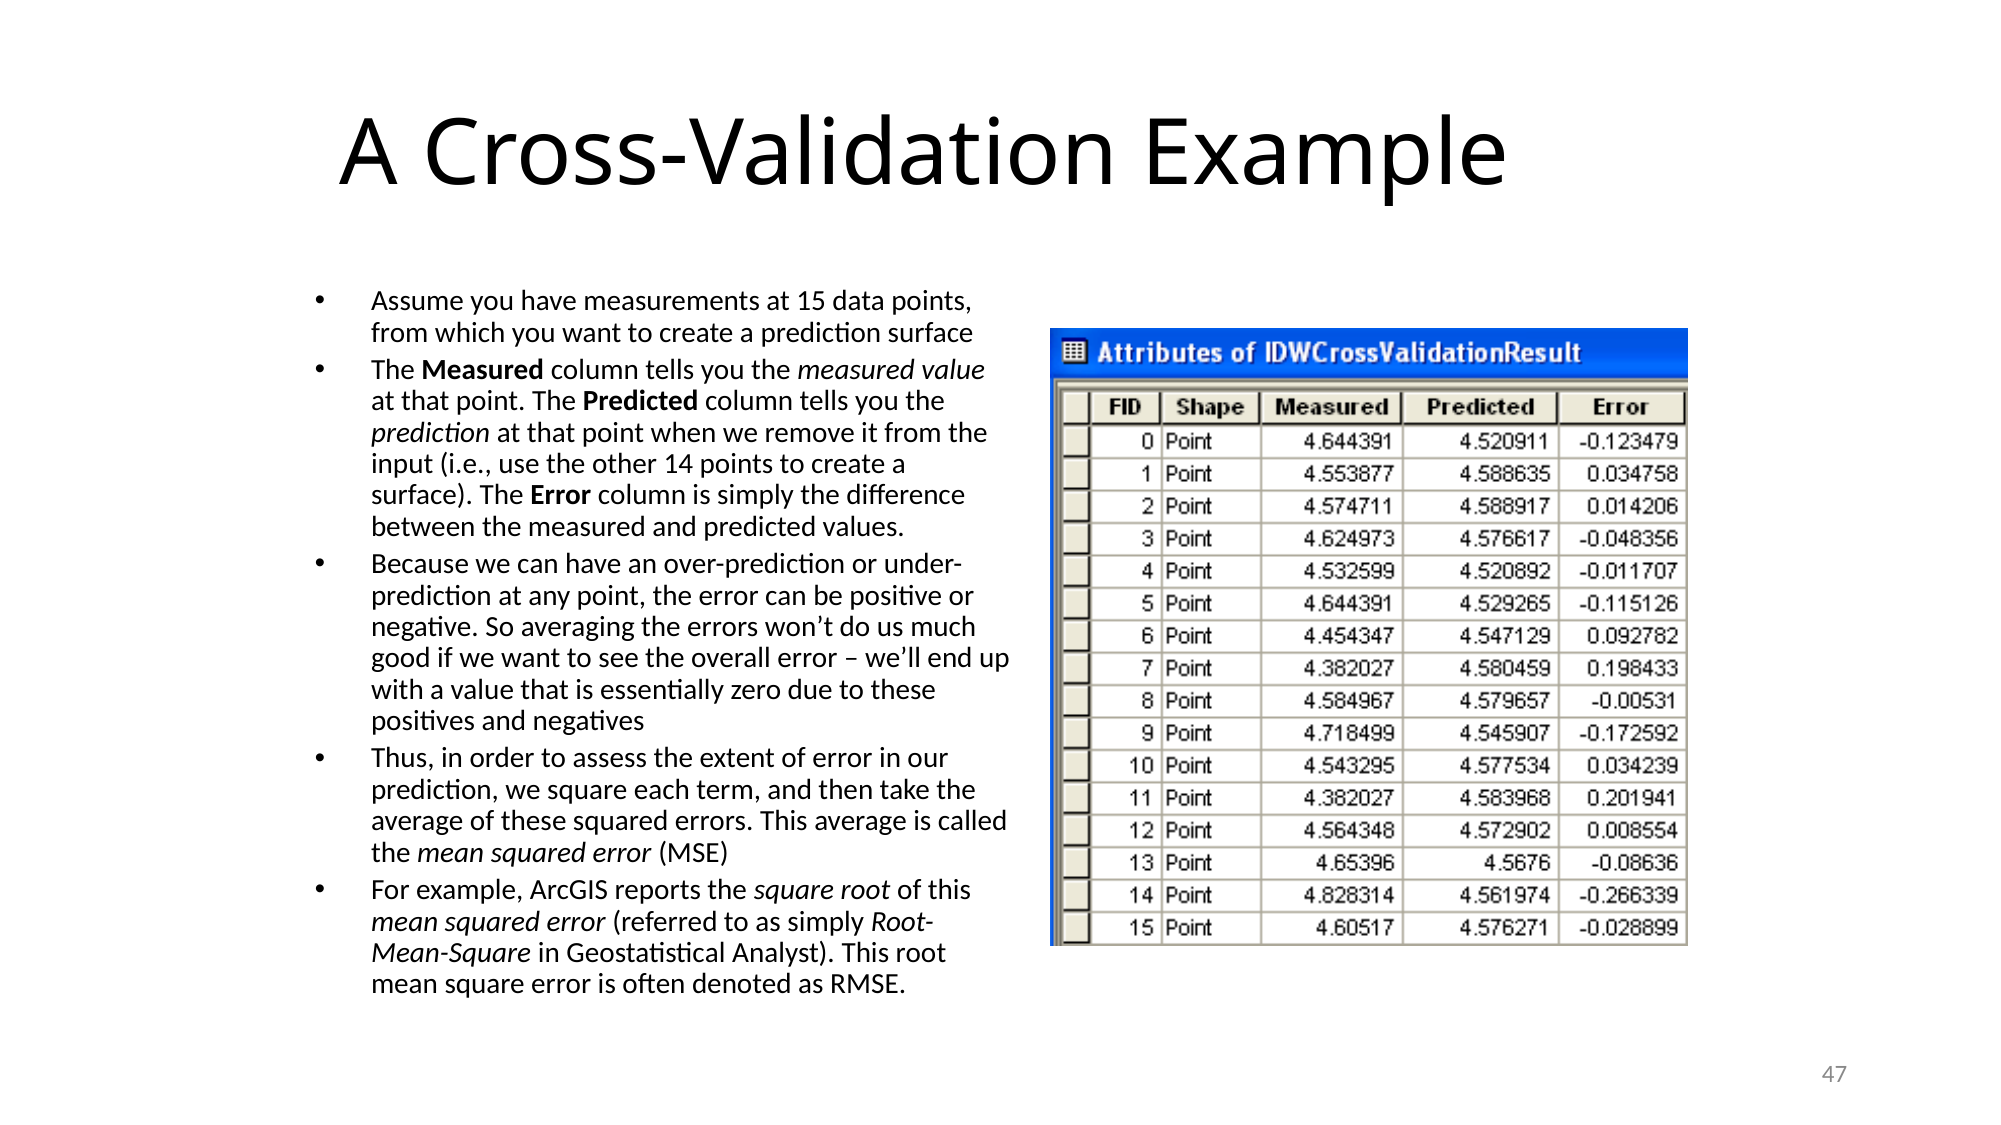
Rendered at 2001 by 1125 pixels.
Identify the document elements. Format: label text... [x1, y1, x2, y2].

title A Cross-Validation Example [324, 60, 1675, 249]
text_box Assume you have measurements at 15 data points, from which you want to create a prediction surface The Measured column tells you the measured value at that point. The Predicted column tells you the prediction at that point when we remove it from the input (i.e., use the other 14 points to create a surface). The Error column is simply the difference between the measured and predicted values. Because we can have an over-prediction or under-prediction at any point, the error can be positive or negative. So averaging the errors won’t do us much good if we want to see the overall error – we’ll end up with a value that is essentially zero due to these positives and negatives Thus, in order to assess the extent of error in our prediction, we square each term, and then take the average of these squared errors. This average is called the mean squared error (MSE) For example, ArcGIS reports the square root of this mean squared error (referred to as simply Root-Mean-Square in Geostatistical Analyst). This root mean square error is often denoted as RMSE. [300, 278, 1025, 1079]
picture [1049, 328, 1688, 946]
slide_number 47 [1412, 1042, 1863, 1103]
